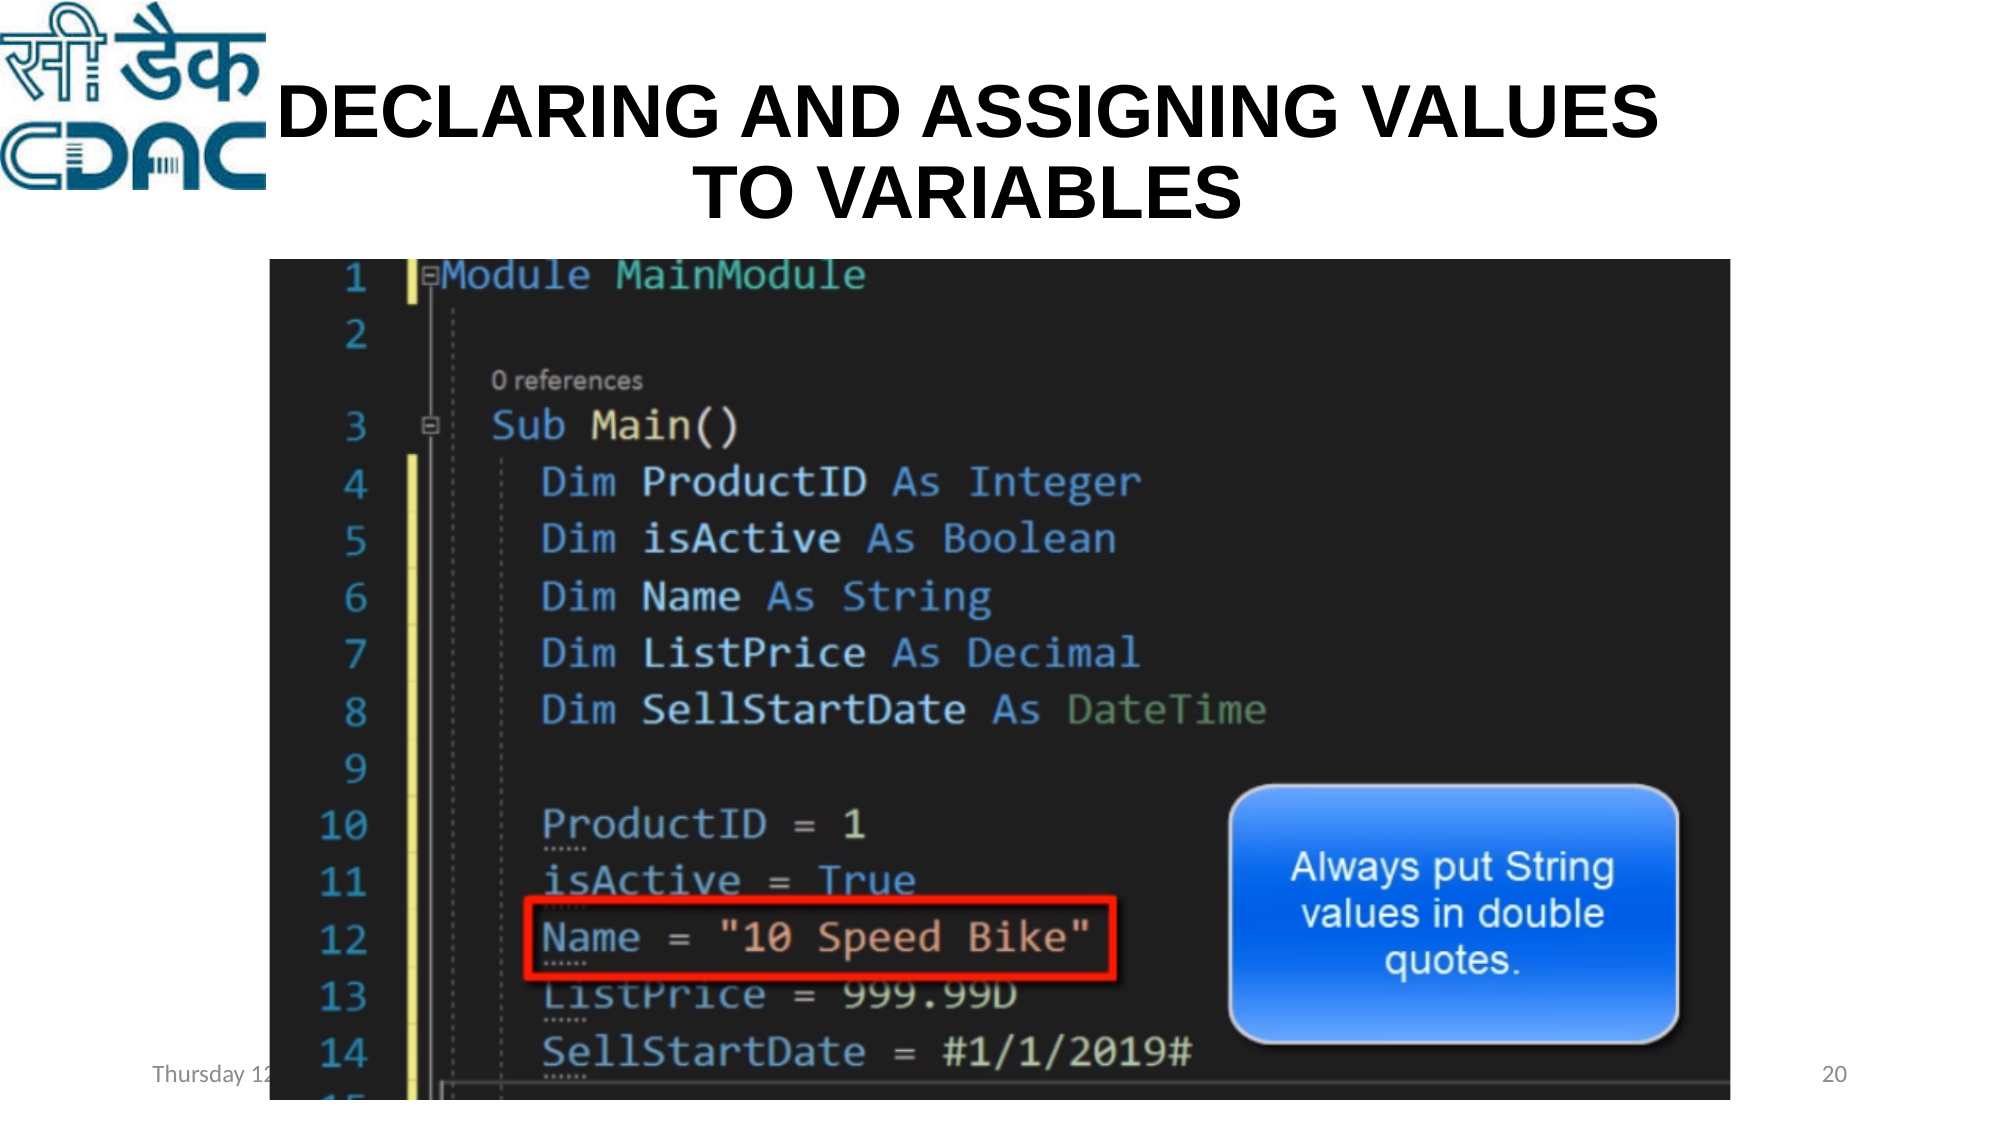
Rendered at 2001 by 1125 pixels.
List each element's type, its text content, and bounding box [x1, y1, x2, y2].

picture [0, 1, 266, 190]
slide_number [137, 1042, 588, 1103]
picture [269, 259, 1731, 1100]
title DECLARING AND ASSIGNING VALUES TO VARIABLES [237, 51, 1700, 257]
slide_number 20 [1412, 1042, 1863, 1103]
